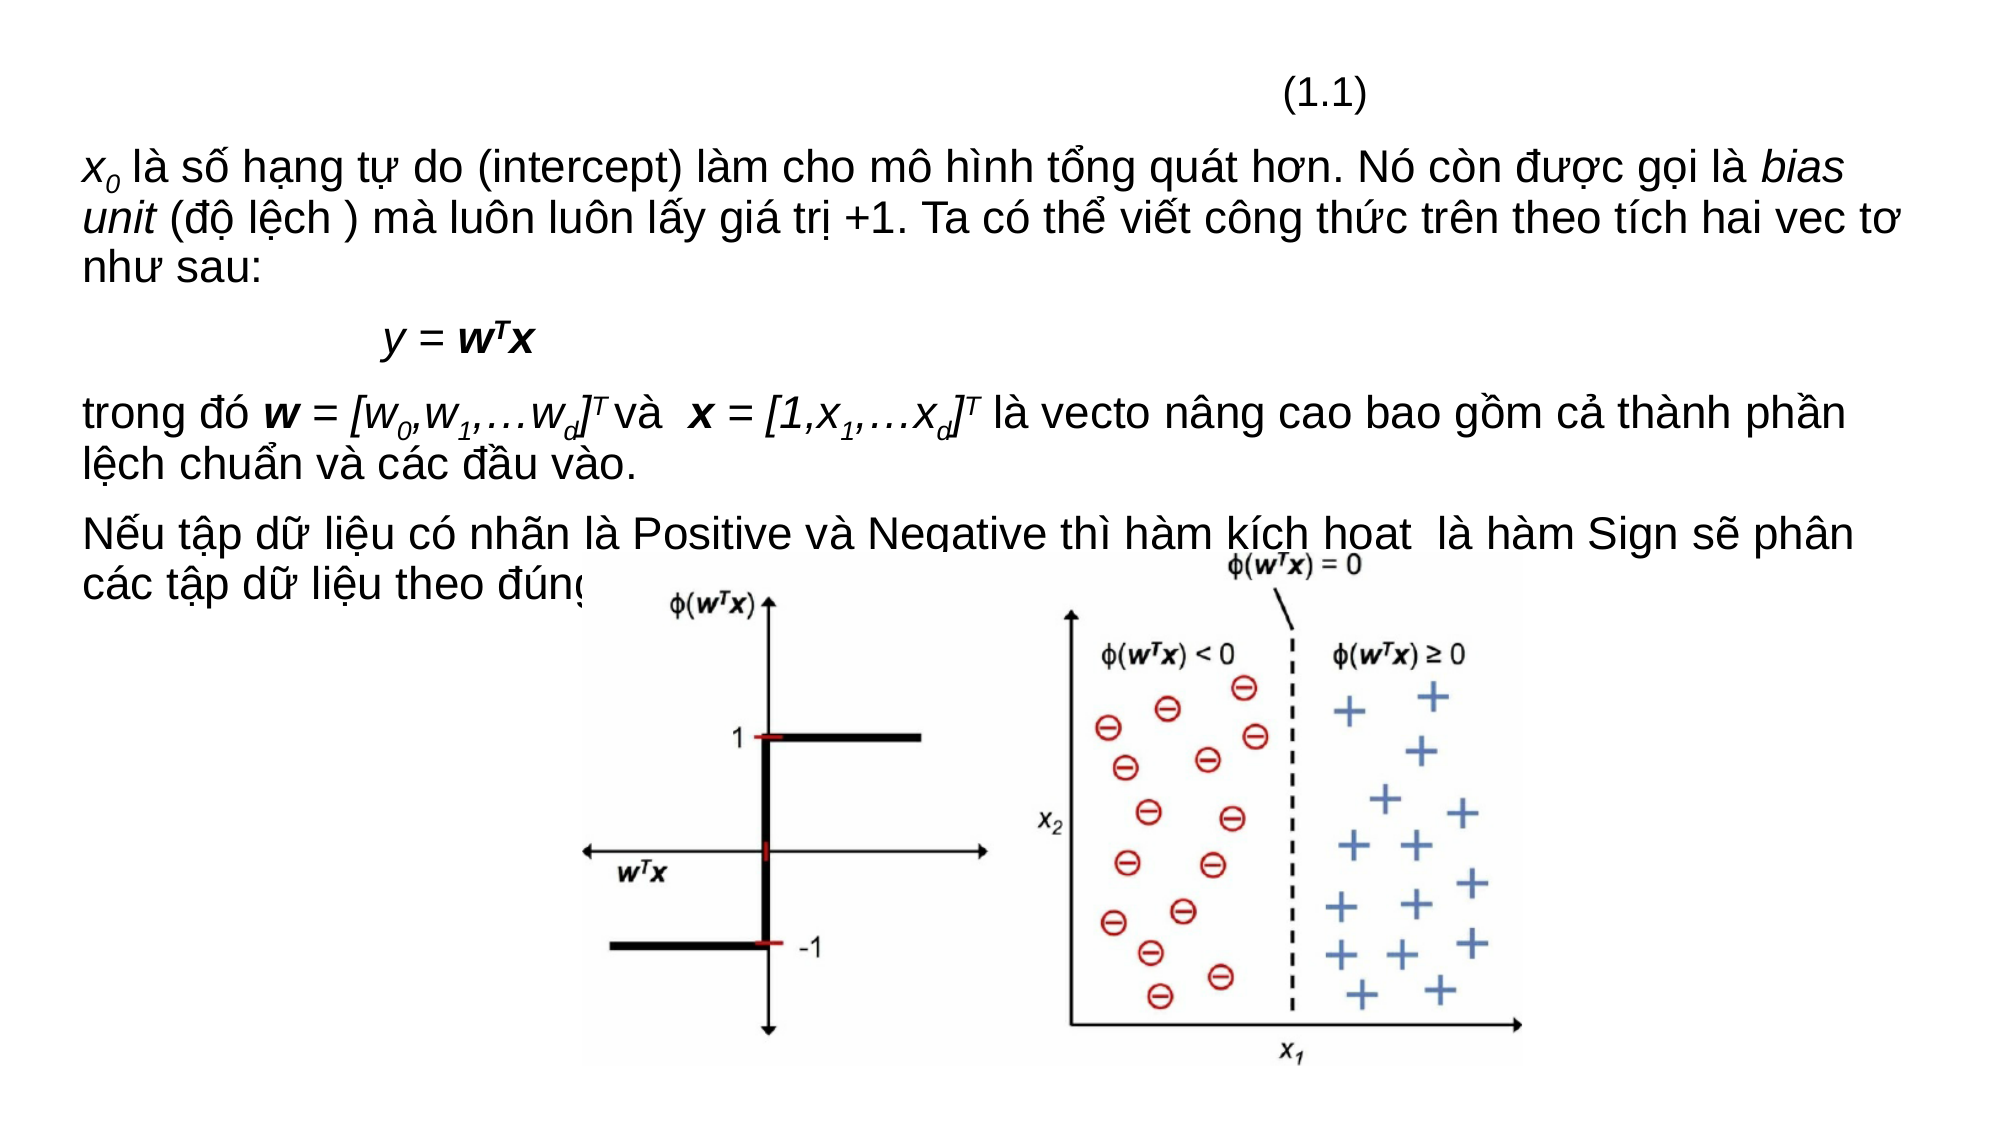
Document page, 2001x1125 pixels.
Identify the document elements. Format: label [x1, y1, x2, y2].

picture [582, 552, 1523, 1066]
